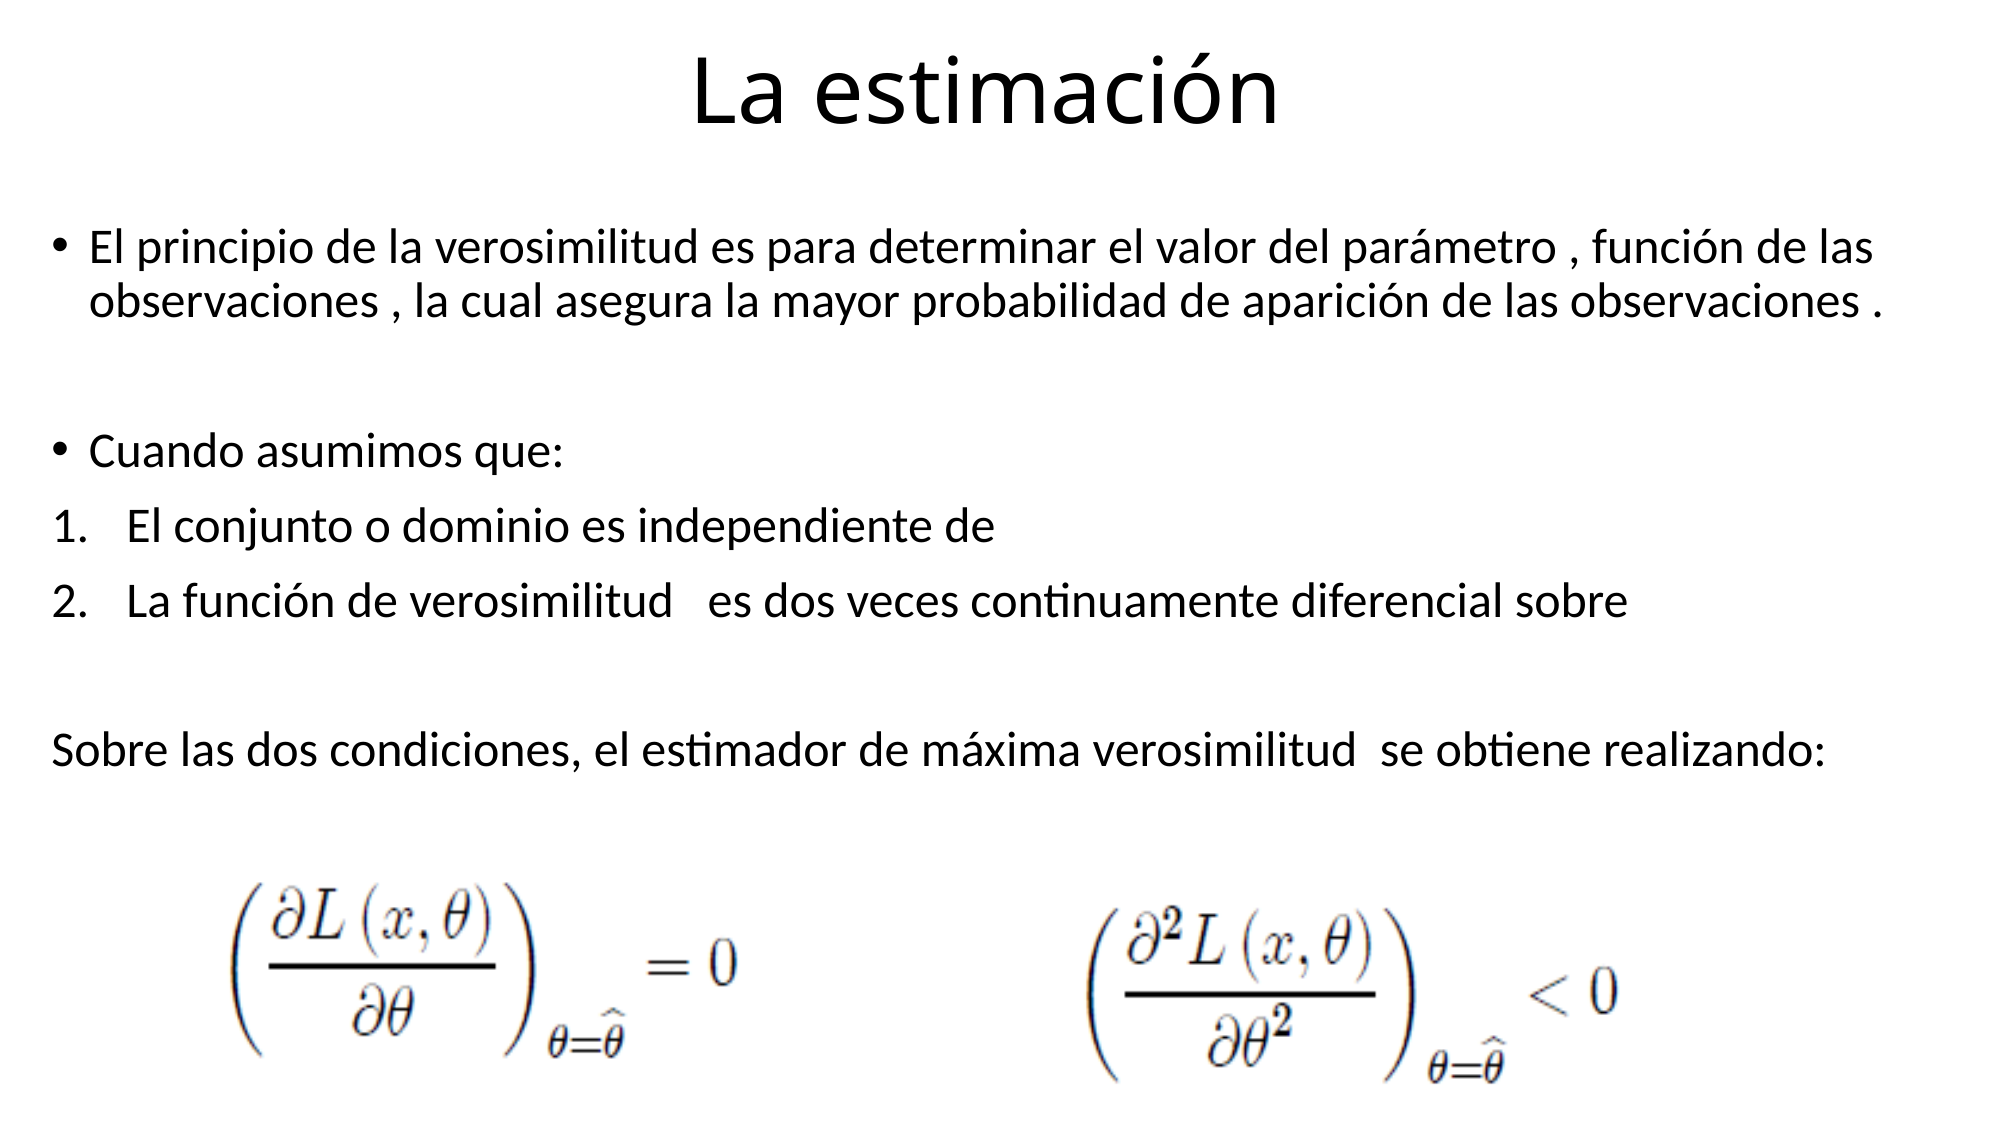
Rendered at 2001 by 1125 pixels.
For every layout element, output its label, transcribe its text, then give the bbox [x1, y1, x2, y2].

picture [1073, 870, 1627, 1098]
title La estimación [123, 9, 1873, 178]
picture [205, 870, 759, 1098]
